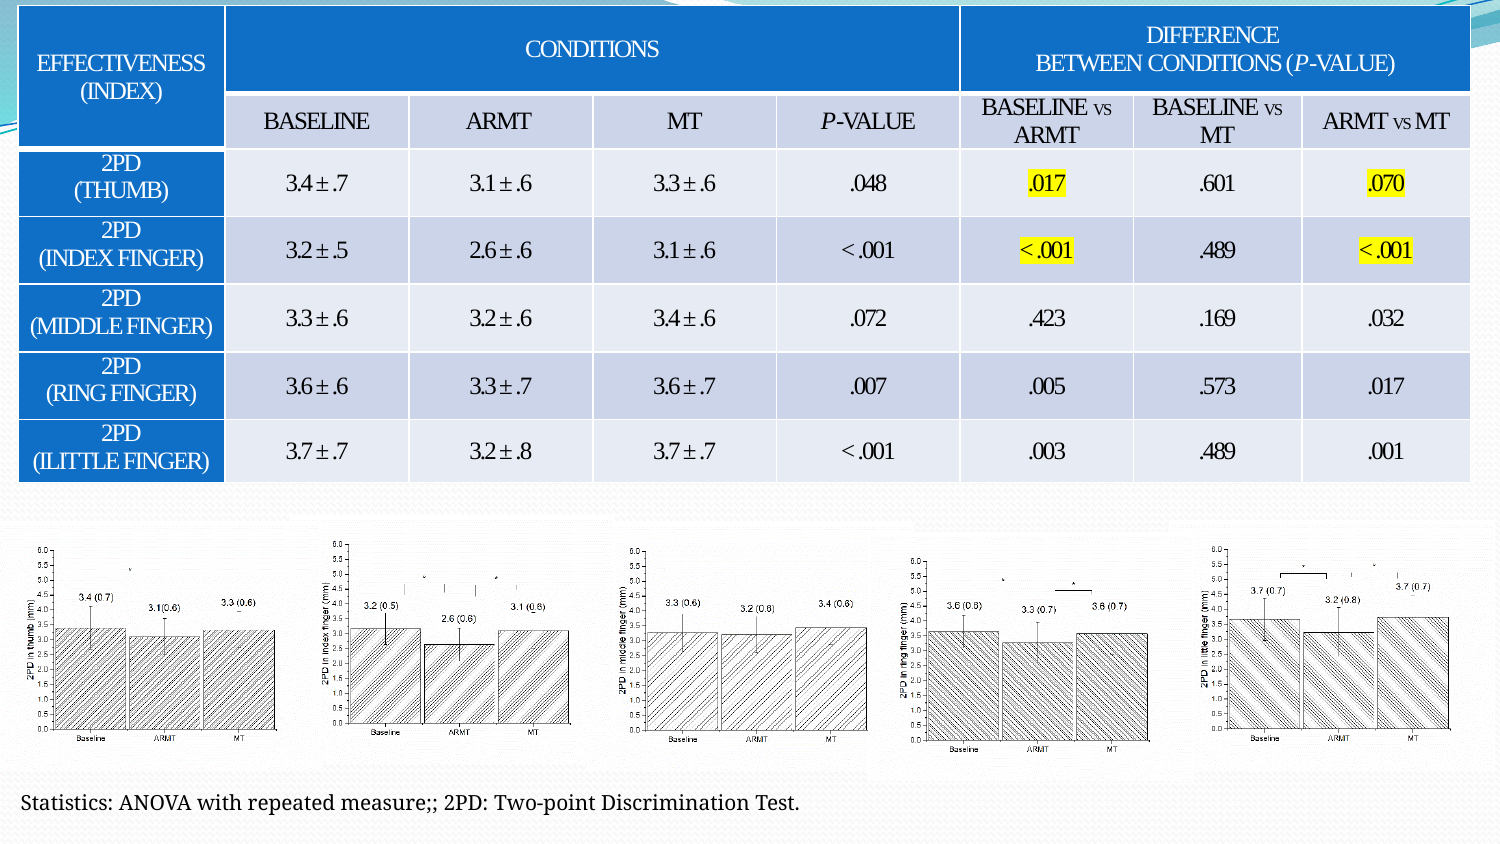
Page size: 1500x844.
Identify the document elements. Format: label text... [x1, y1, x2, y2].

table_cell 3.2 ± .8 [410, 420, 592, 482]
table_cell .601 [1134, 150, 1301, 216]
table_cell 2PD (Thumb) [19, 152, 224, 216]
table_cell < .001 [777, 420, 959, 482]
table_cell .001 [1303, 420, 1470, 482]
table_cell 2.6 ± .6 [410, 217, 592, 283]
table_header Conditions [226, 6, 959, 91]
table_cell 3.2 ± .5 [226, 217, 408, 283]
table_cell Baseline [226, 96, 408, 148]
table_cell .489 [1134, 420, 1301, 482]
table_cell 3.3 ± .6 [226, 285, 408, 351]
table_cell 3.1 ± .6 [594, 217, 776, 283]
table_cell .003 [961, 420, 1133, 482]
table_cell 3.1 ± .6 [410, 150, 592, 216]
table_cell .573 [1134, 353, 1301, 419]
table_cell Baseline VS ARMT [961, 96, 1133, 148]
table_cell .048 [777, 150, 959, 216]
table_cell < .001 [777, 217, 959, 283]
table_cell ARMT [410, 96, 592, 148]
table_cell .017 [1303, 353, 1470, 419]
table_cell Baseline VS MT [1134, 96, 1301, 148]
table_cell 3.6 ± .7 [594, 353, 776, 419]
table_cell 2PD (Ilittle finger) [19, 420, 224, 482]
table_cell .423 [961, 285, 1133, 351]
picture [0, 515, 615, 771]
table_cell .005 [961, 353, 1133, 419]
table_header Difference between conditions (P-value) [961, 6, 1470, 91]
table_cell .070 [1303, 150, 1470, 216]
table_cell 3.2 ± .6 [410, 285, 592, 351]
table_cell 2PD (Index finger) [19, 217, 224, 283]
table_cell .032 [1303, 285, 1470, 351]
table_cell .017 [961, 150, 1133, 216]
table_cell < .001 [1303, 217, 1470, 283]
table_cell MT [594, 96, 776, 148]
table_cell 2PD (Ring finger) [19, 353, 224, 419]
table_cell .007 [777, 353, 959, 419]
table_cell P-value [777, 96, 959, 148]
table_cell 3.7 ± .7 [226, 420, 408, 482]
table_cell 3.7 ± .7 [594, 420, 776, 482]
table_cell ARMT VS MT [1303, 96, 1470, 148]
table_cell .072 [777, 285, 959, 351]
table_cell .489 [1134, 217, 1301, 283]
picture [616, 520, 1495, 782]
table_cell 3.3 ± .7 [410, 353, 592, 419]
text_box Statistics: ANOVA with repeated measure;; 2PD: Two-point Discrimination Test. [5, 781, 1500, 822]
table_cell 3.6 ± .6 [226, 353, 408, 419]
table_cell 3.4 ± .7 [226, 150, 408, 216]
table_cell 3.4 ± .6 [594, 285, 776, 351]
table_cell 3.3 ± .6 [594, 150, 776, 216]
table_cell 2PD (Middle finger) [19, 285, 224, 351]
table_header effectiveness (index) [19, 6, 224, 146]
table_cell < .001 [961, 217, 1133, 283]
table_cell .169 [1134, 285, 1301, 351]
